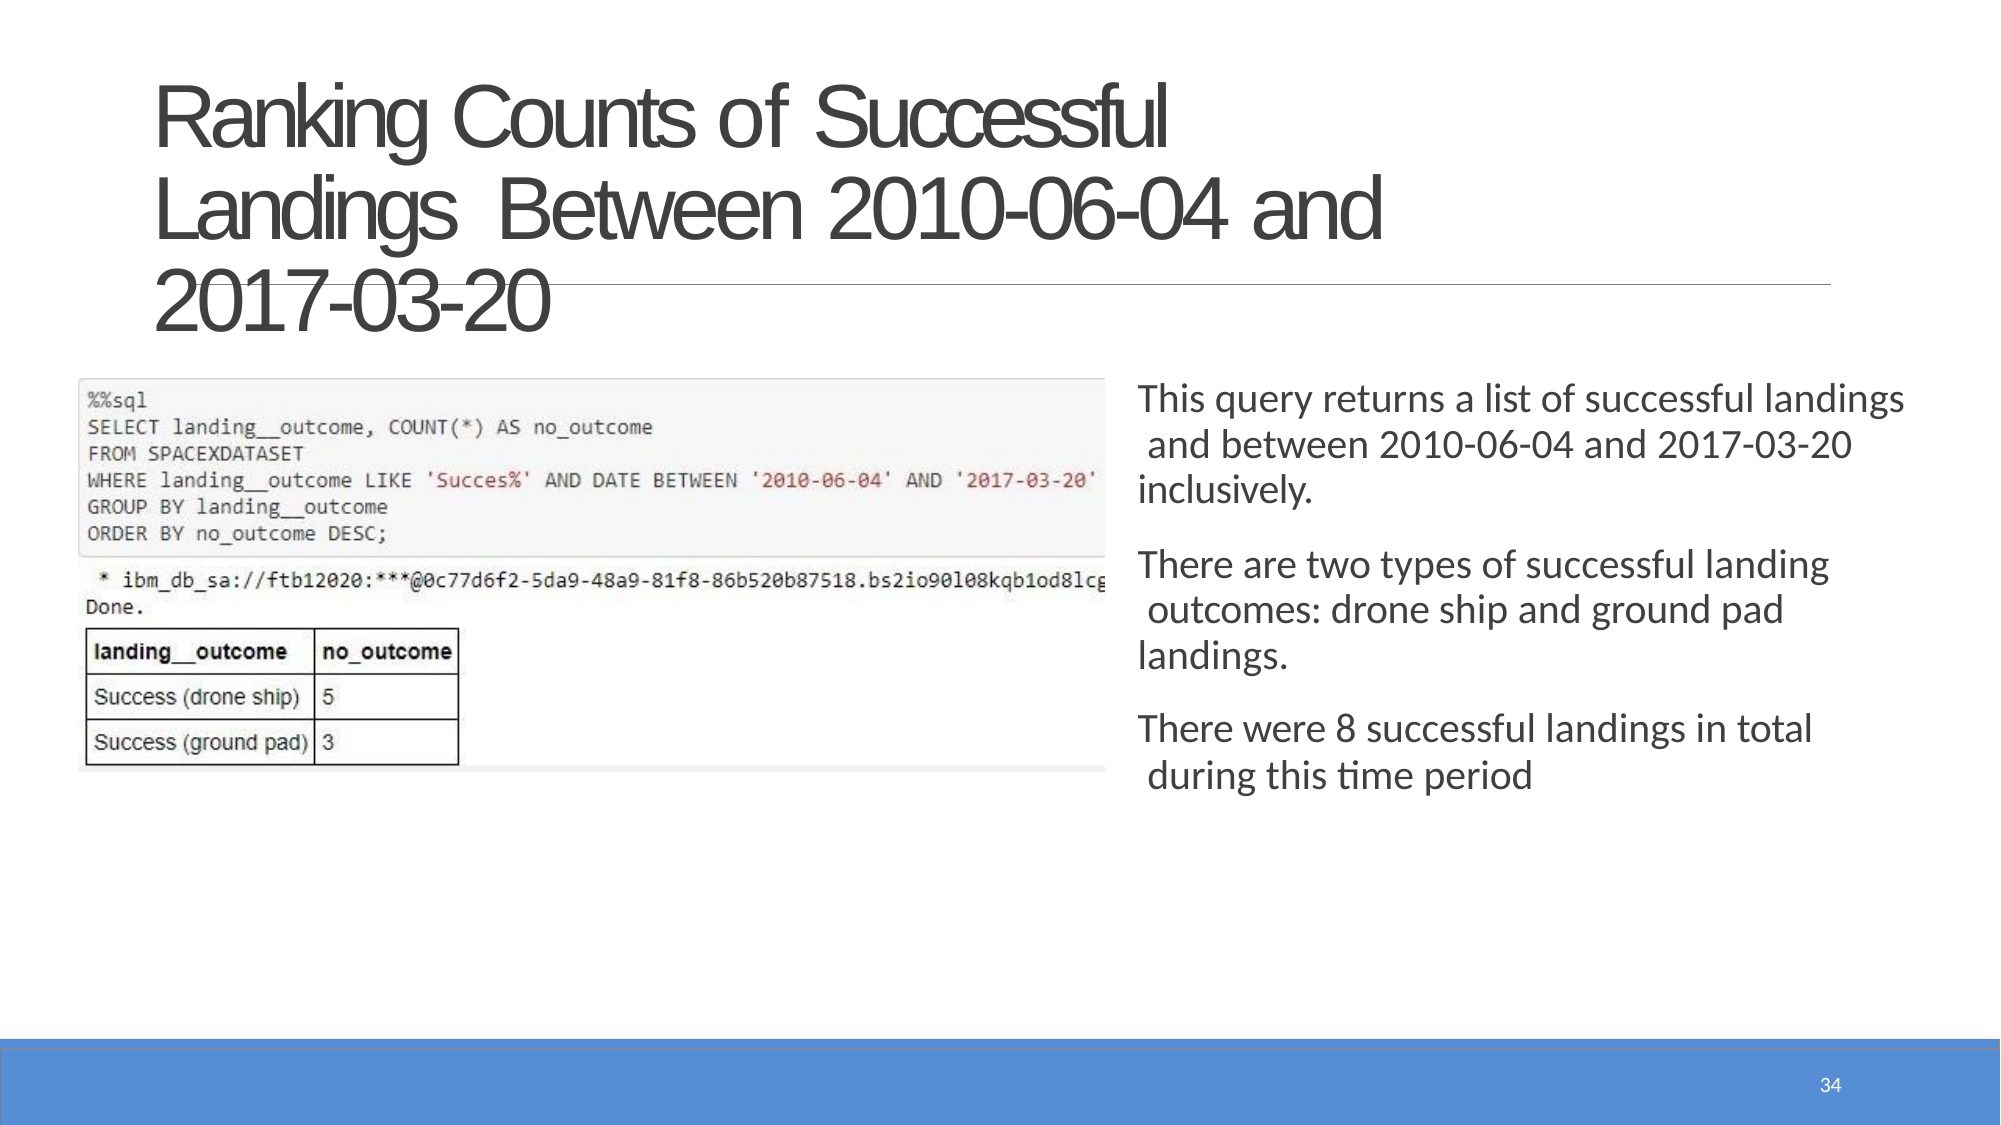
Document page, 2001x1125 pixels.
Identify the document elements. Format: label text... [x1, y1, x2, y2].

text_box [78, 378, 1105, 772]
text_box This query returns a list of successful landings and between 2010-06-04 and 2017-03-20 inclusively. There are two types of successful landing outcomes: drone ship and ground pad landings. There were 8 successful landings in total during this time period [1135, 370, 1908, 799]
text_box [0, 1038, 2000, 1125]
title Ranking Counts of Successful Landings Between 2010-06-04 and 2017-03-20 [150, 55, 1465, 350]
